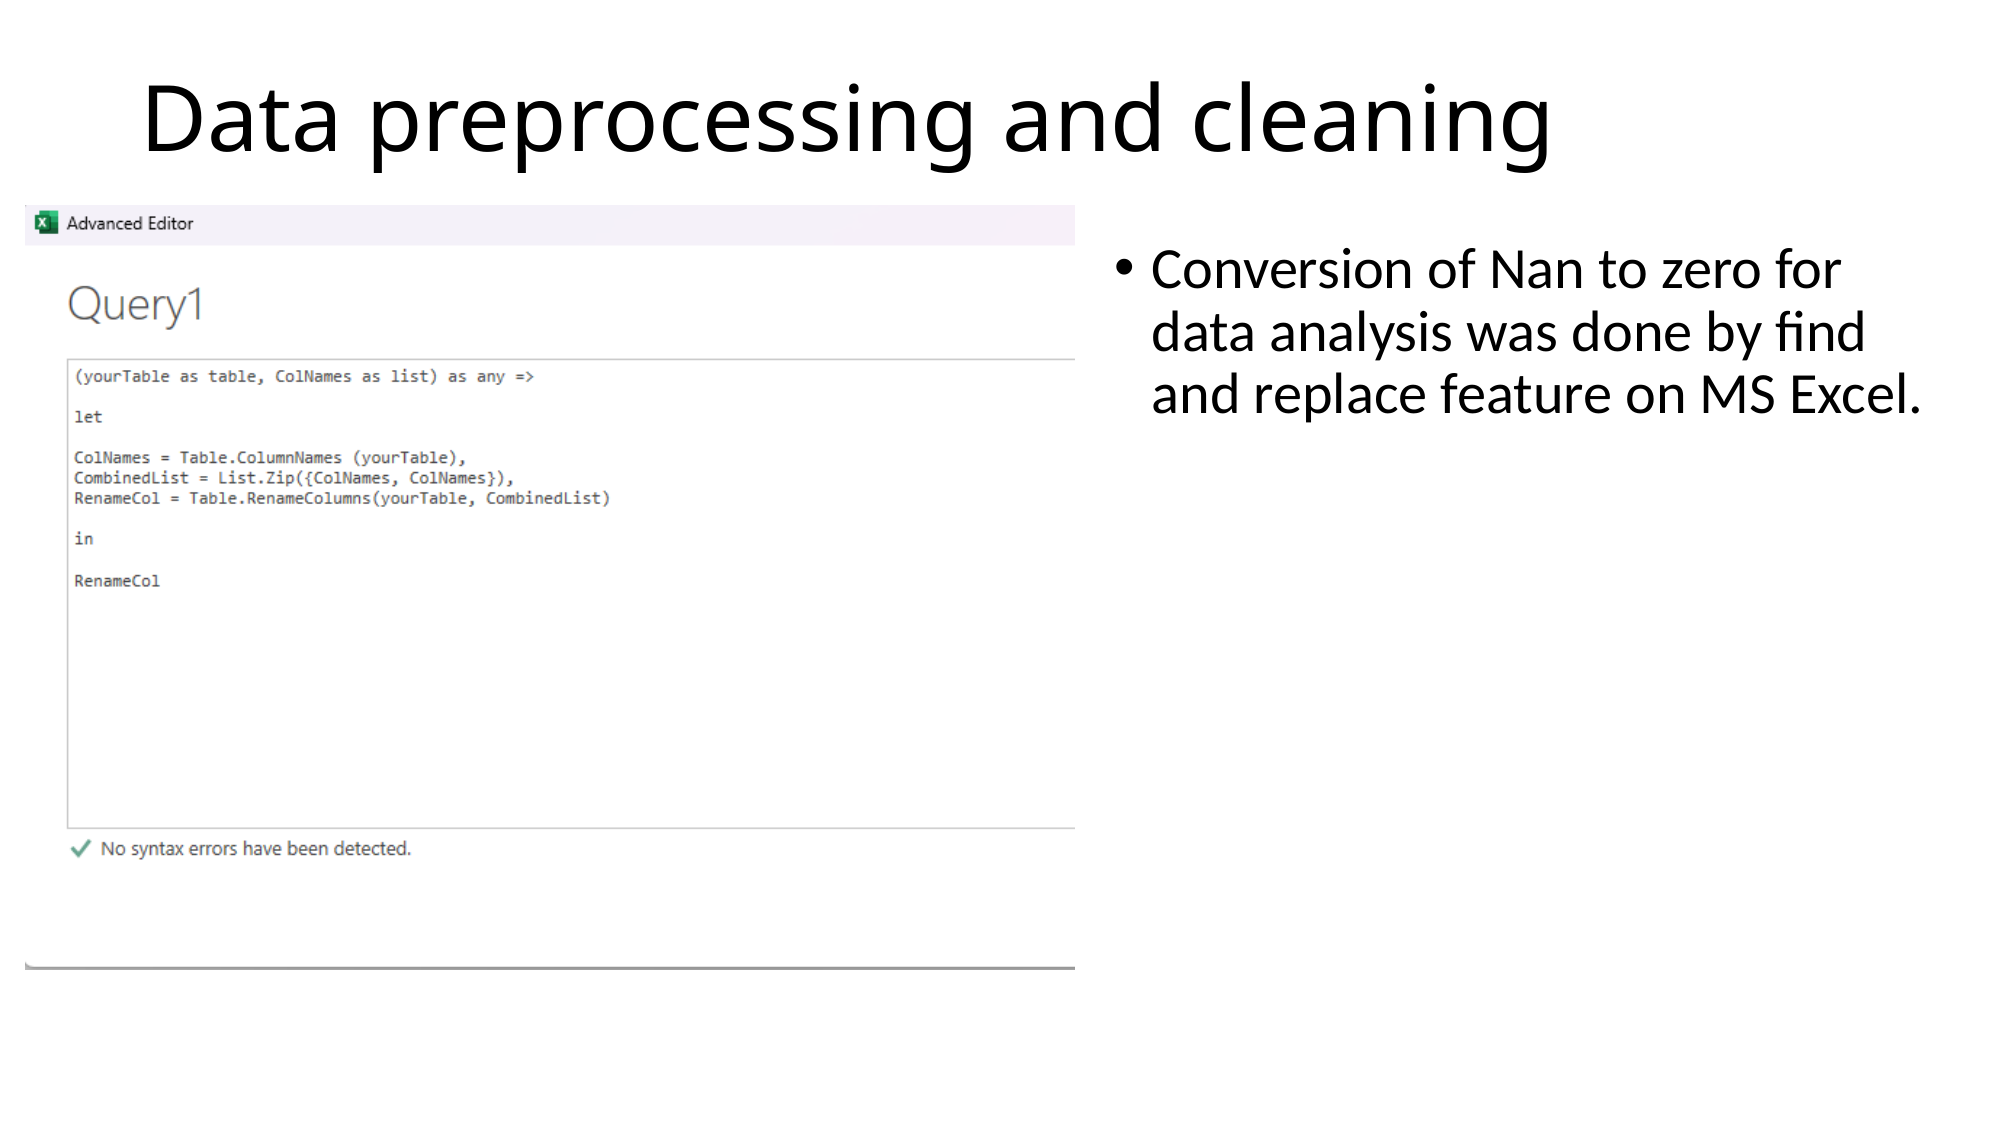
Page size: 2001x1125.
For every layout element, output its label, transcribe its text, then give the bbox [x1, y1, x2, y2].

text_box Conversion of Nan to zero for data analysis was done by find and replace feature on MS Excel. [1099, 230, 1950, 945]
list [25, 205, 1075, 970]
title Data preprocessing and cleaning [125, 12, 1850, 231]
